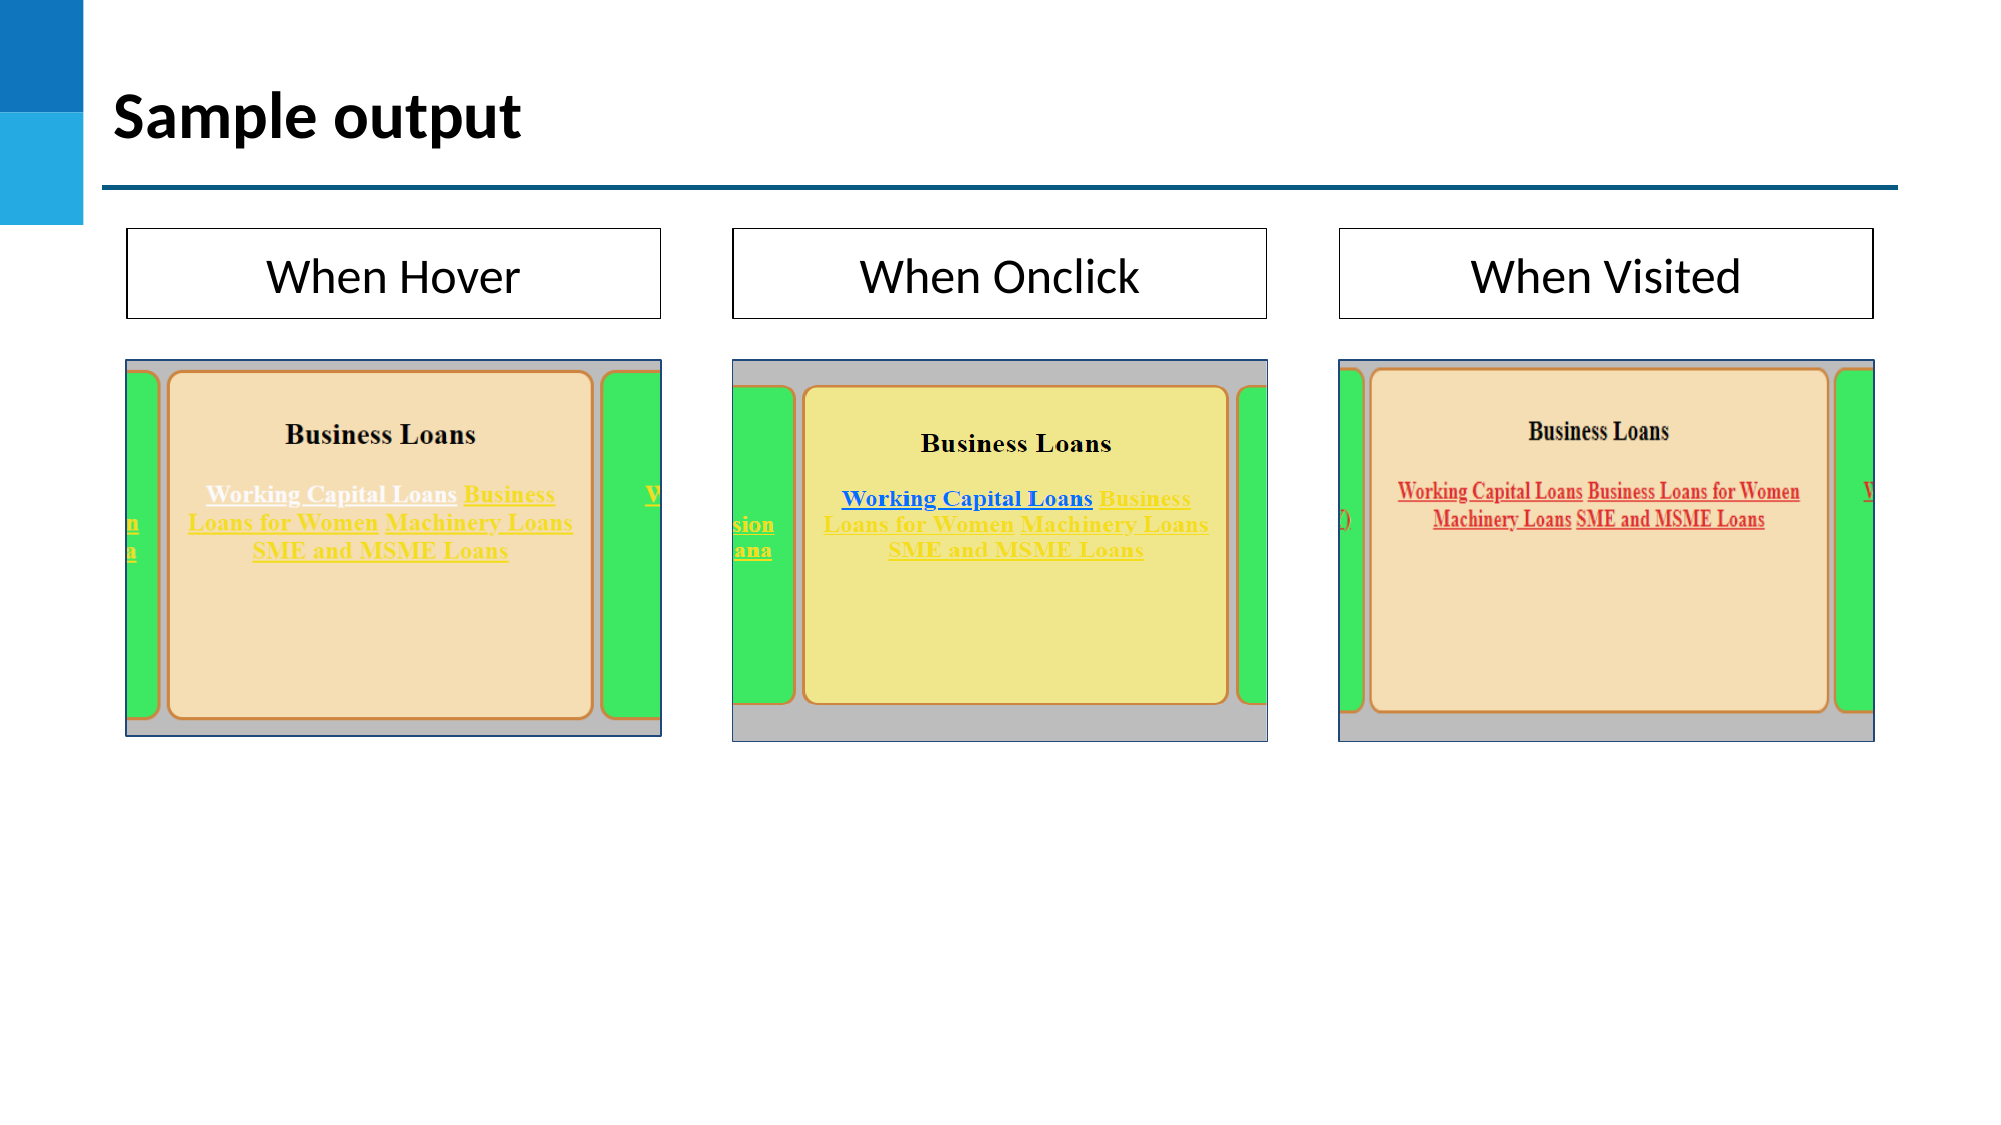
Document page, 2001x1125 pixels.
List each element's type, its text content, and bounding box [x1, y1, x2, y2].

picture [126, 360, 661, 736]
picture [1339, 360, 1874, 742]
picture [732, 360, 1267, 742]
text_box When Onclick [733, 228, 1267, 319]
text_box Sample output [111, 68, 1907, 155]
text_box When Visited [1339, 228, 1874, 319]
text_box When Hover [126, 228, 661, 319]
